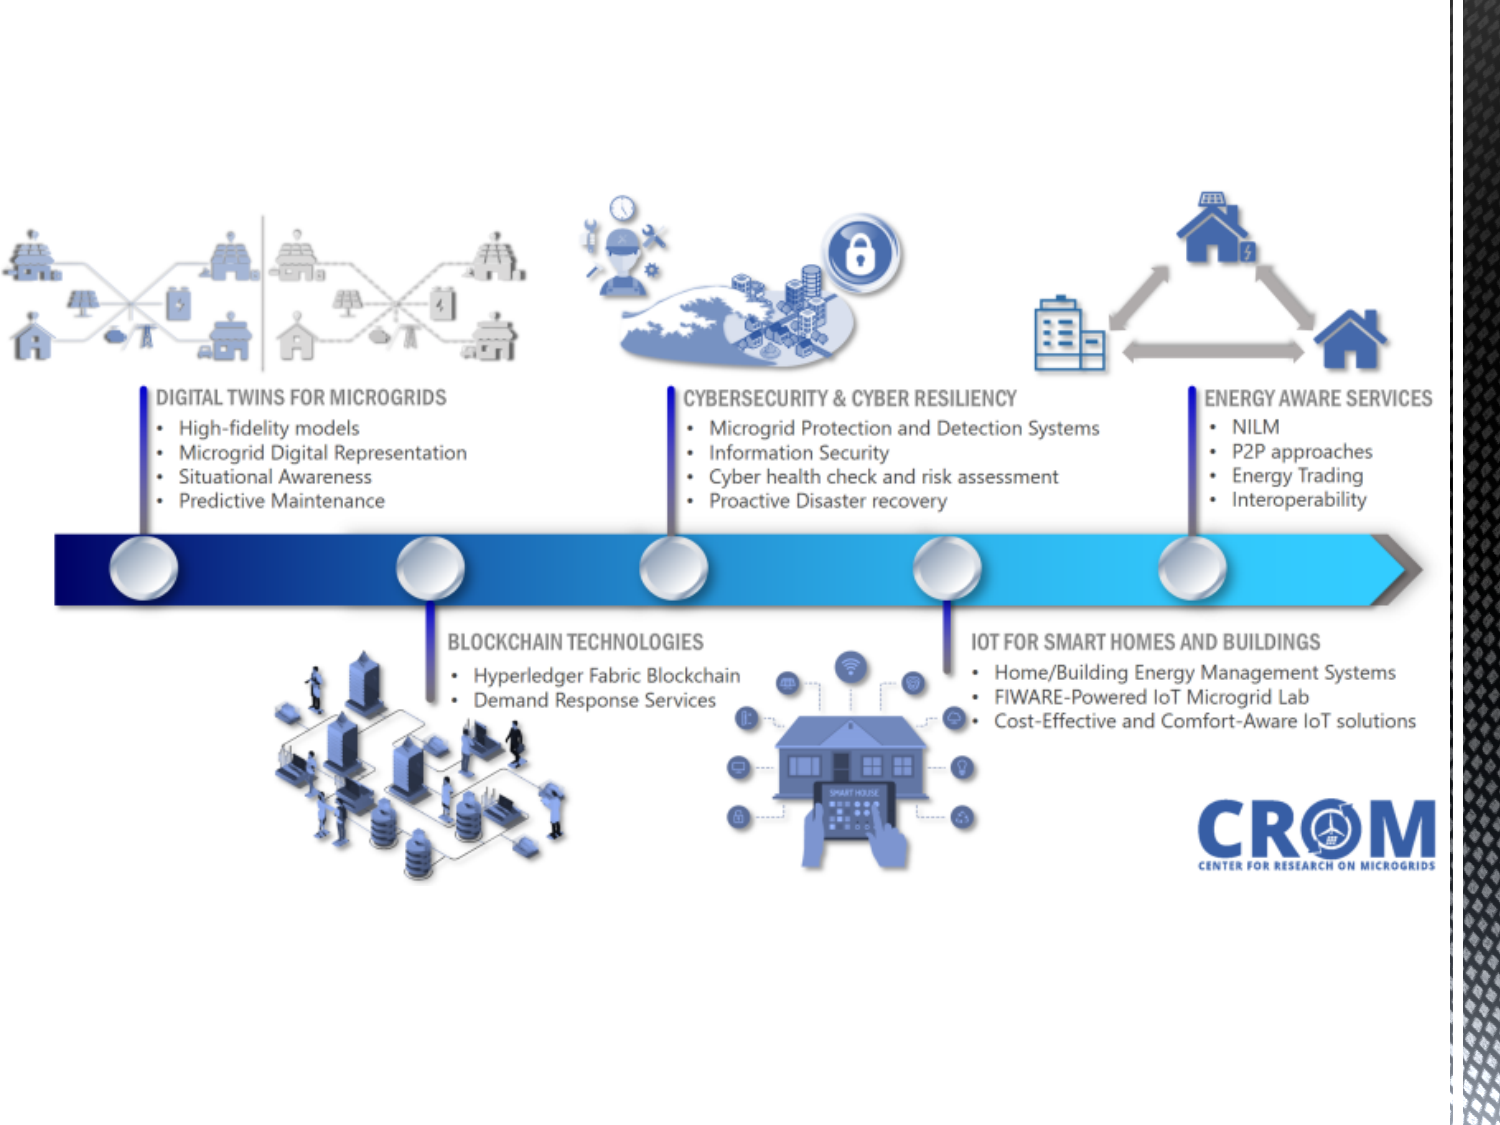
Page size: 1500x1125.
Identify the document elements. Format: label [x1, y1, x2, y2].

list [0, 174, 1447, 886]
picture [1447, 0, 1500, 1125]
